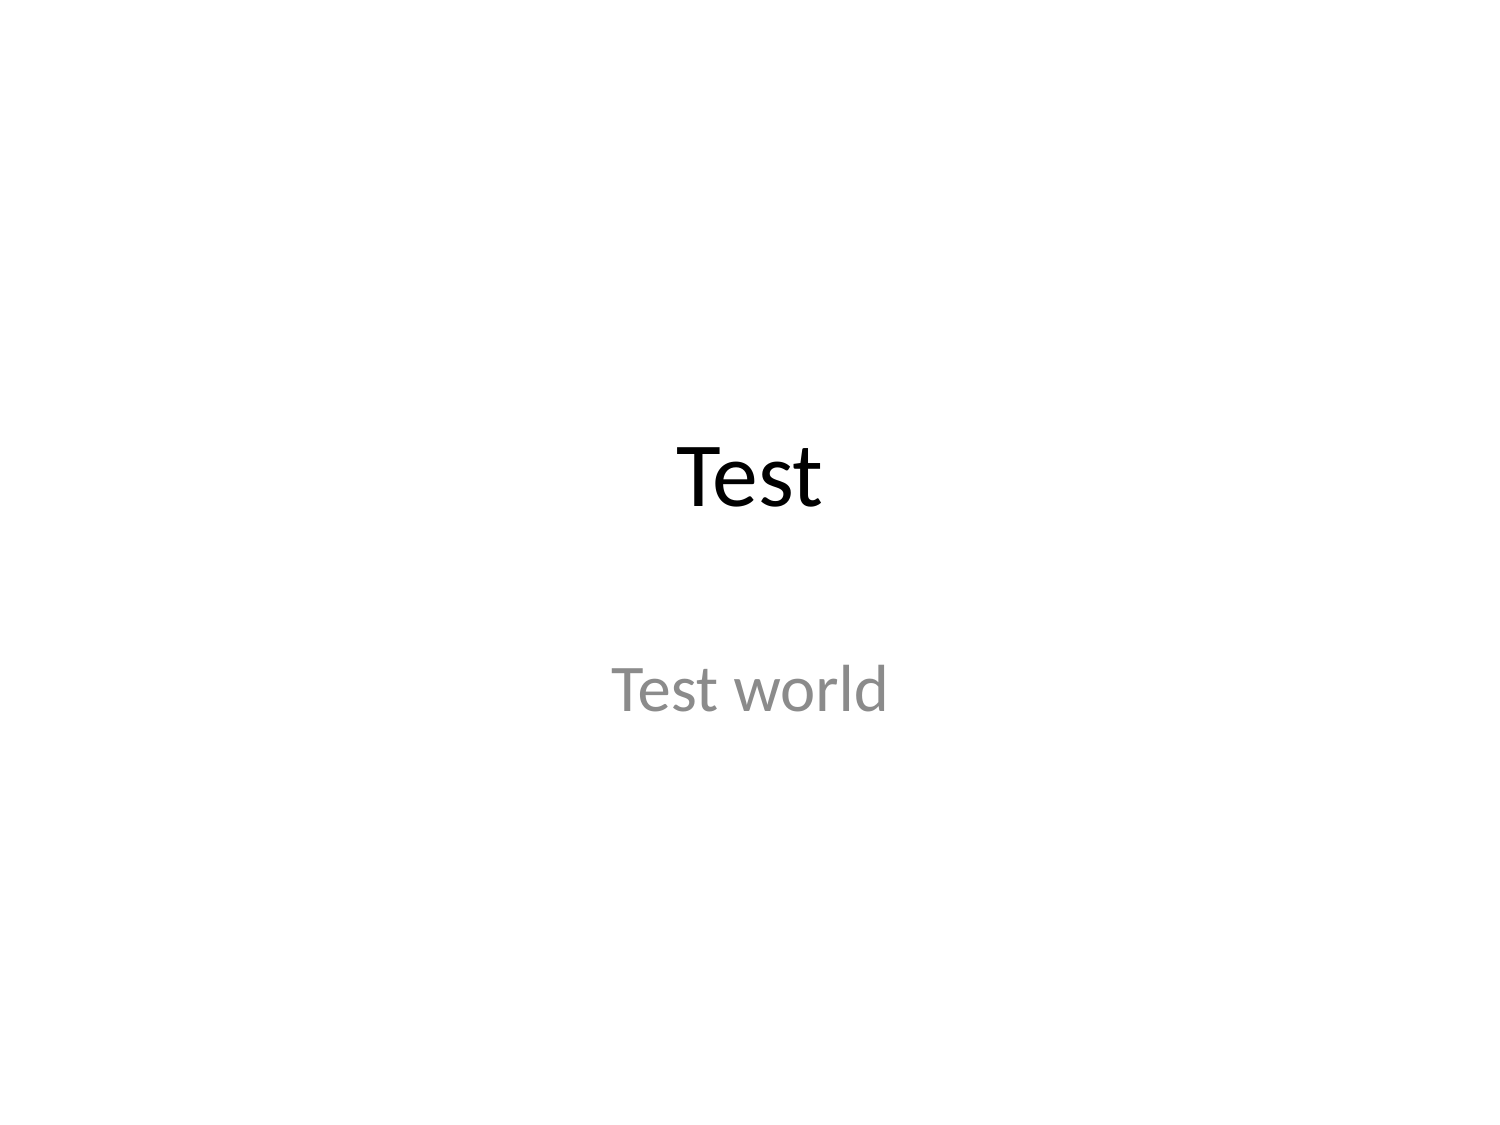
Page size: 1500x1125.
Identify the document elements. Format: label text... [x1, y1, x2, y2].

title Test [112, 349, 1388, 591]
subtitle Test world [225, 637, 1275, 925]
